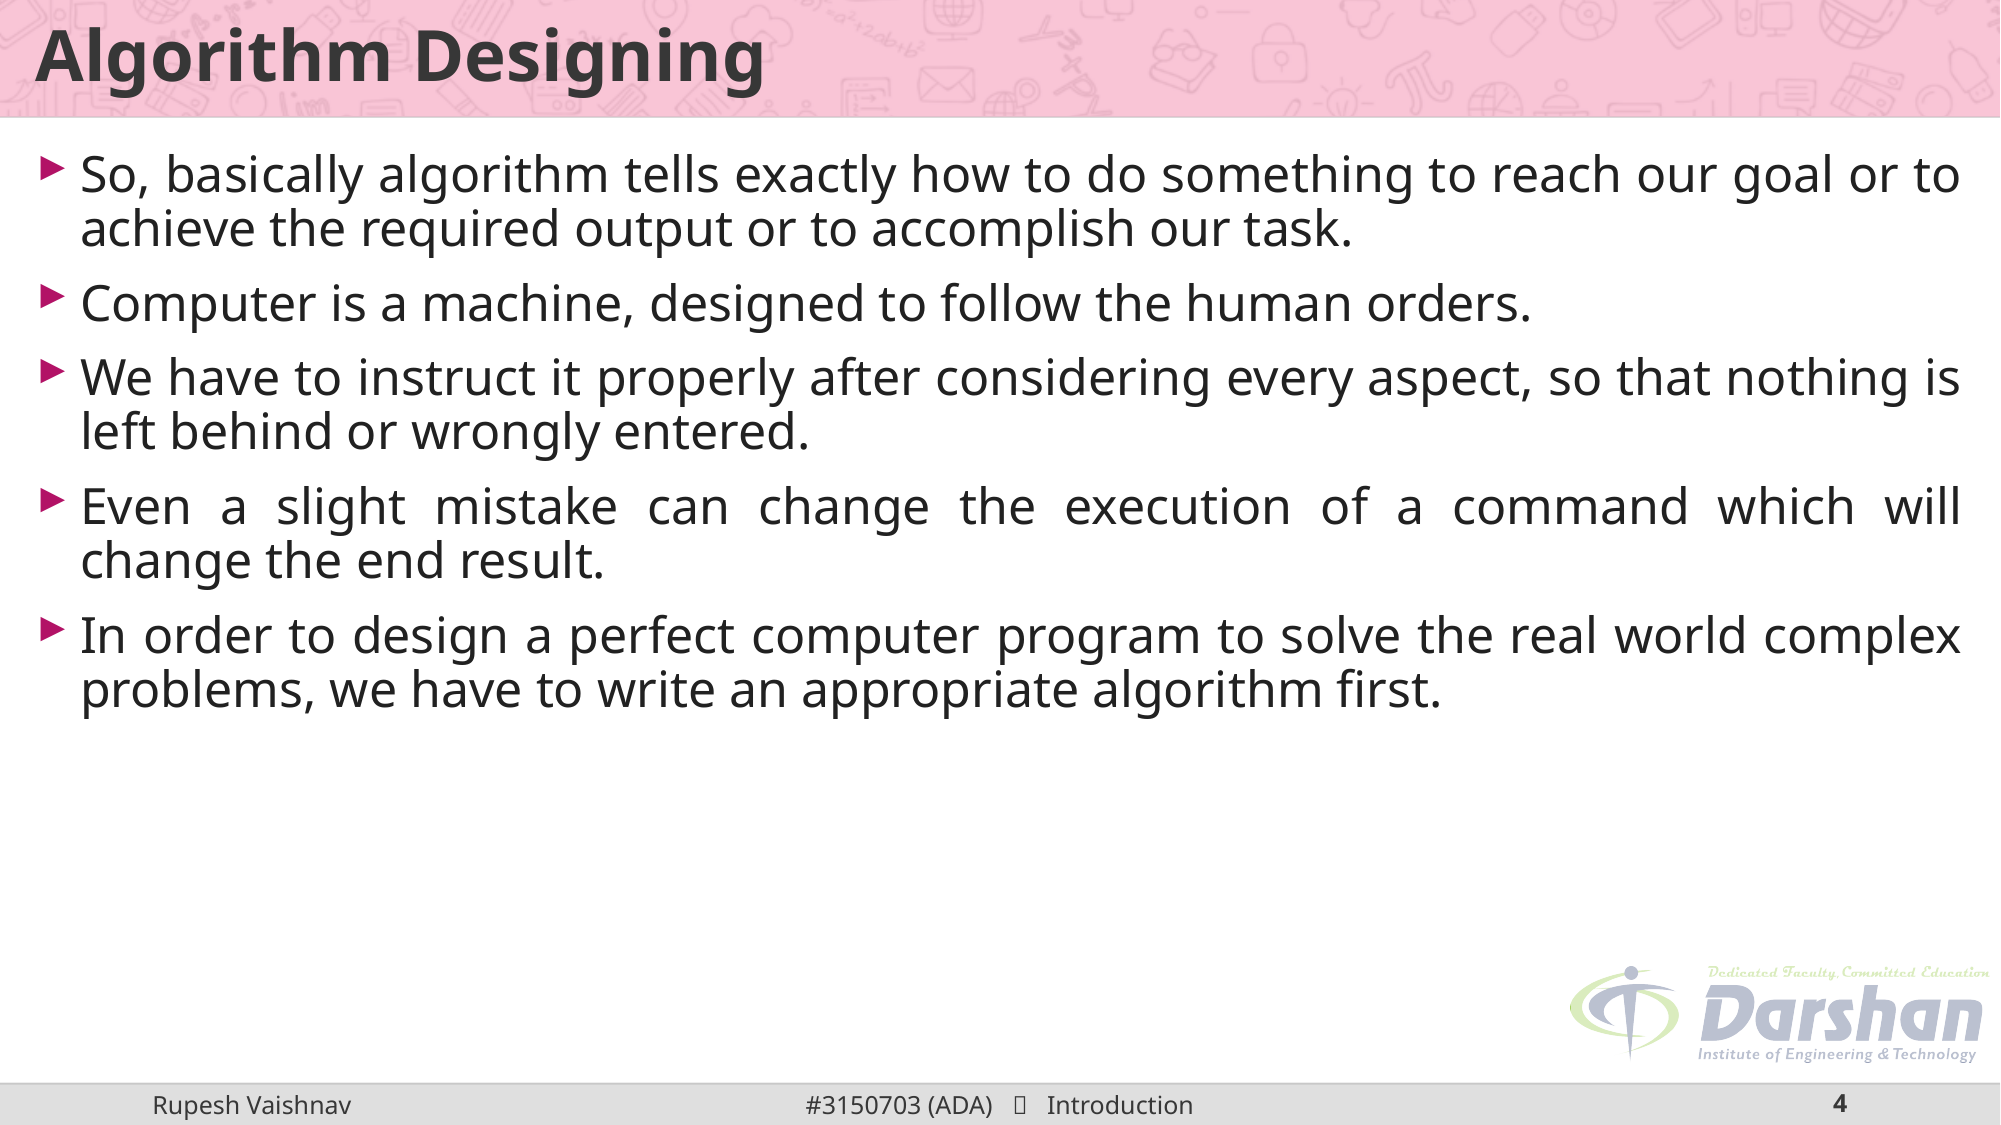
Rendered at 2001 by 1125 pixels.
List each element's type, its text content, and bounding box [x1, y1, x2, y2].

list So, basically algorithm tells exactly how to do something to reach our goal or to achieve the required output or to accomplish our task. Computer is a machine, designed to follow the human orders. We have to instruct it properly after considering every aspect, so that nothing is left behind or wrongly entered. Even a slight mistake can change the execution of a command which will change the end result. In order to design a perfect computer program to solve the real world complex problems, we have to write an appropriate algorithm first. [21, 141, 1979, 1059]
title Algorithm Designing [0, 0, 2000, 117]
